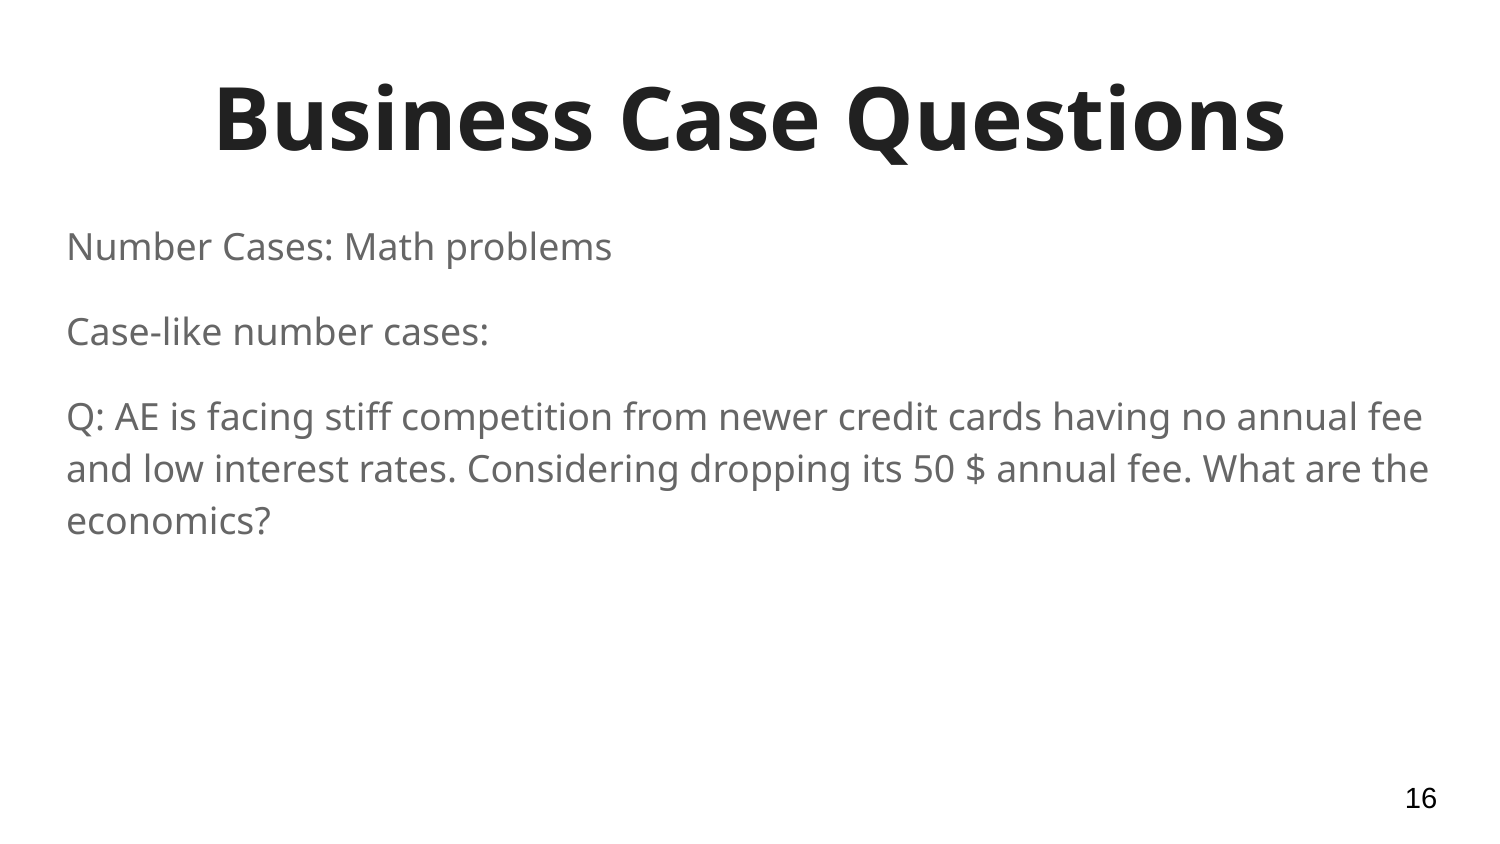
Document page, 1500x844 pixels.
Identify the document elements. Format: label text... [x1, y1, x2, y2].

list Number Cases: Math problems Case-like number cases: Q: AE is facing stiff competition from newer credit cards having no annual fee and low interest rates. Considering dropping its 50 $ annual fee. What are the economics? [51, 201, 1449, 750]
slide_number ‹#› [1389, 764, 1480, 830]
title Business Case Questions [51, 48, 1449, 180]
